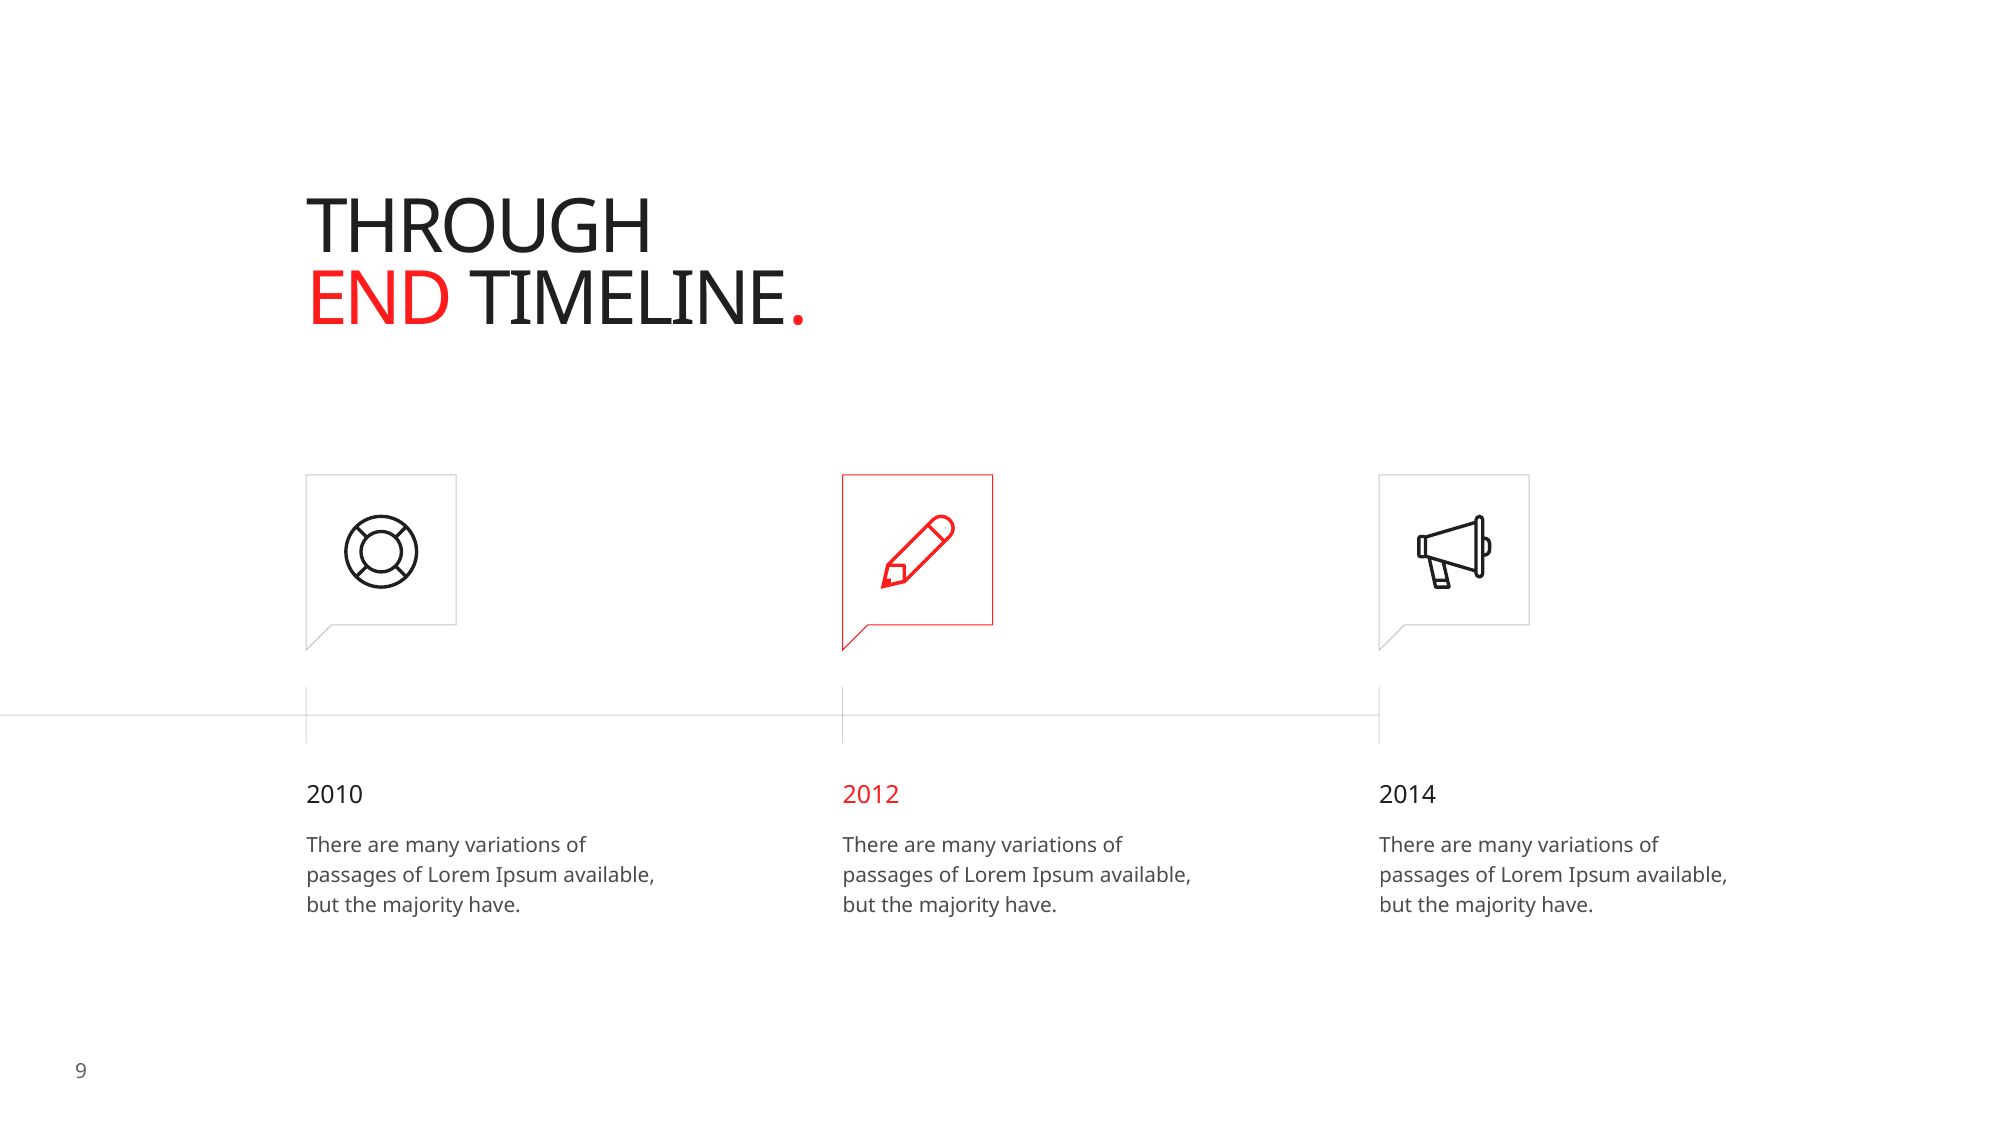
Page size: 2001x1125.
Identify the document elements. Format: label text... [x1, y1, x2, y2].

text_box [1378, 473, 1531, 653]
text_box [1417, 514, 1492, 589]
text_box 2010 [306, 779, 660, 816]
text_box [344, 514, 419, 589]
text_box [880, 514, 955, 589]
title THROUGH END TIMELINE. [306, 163, 1000, 430]
slide_number 9 [38, 1052, 123, 1091]
text_box 2012 [842, 779, 1196, 816]
text_box 2014 [1379, 779, 1733, 816]
text_box There are many variations of passages of Lorem Ipsum available, but the majority have. [842, 819, 1196, 925]
text_box [305, 473, 458, 653]
text_box There are many variations of passages of Lorem Ipsum available, but the majority have. [1379, 819, 1733, 925]
text_box [841, 473, 994, 653]
text_box There are many variations of passages of Lorem Ipsum available, but the majority have. [306, 819, 660, 925]
